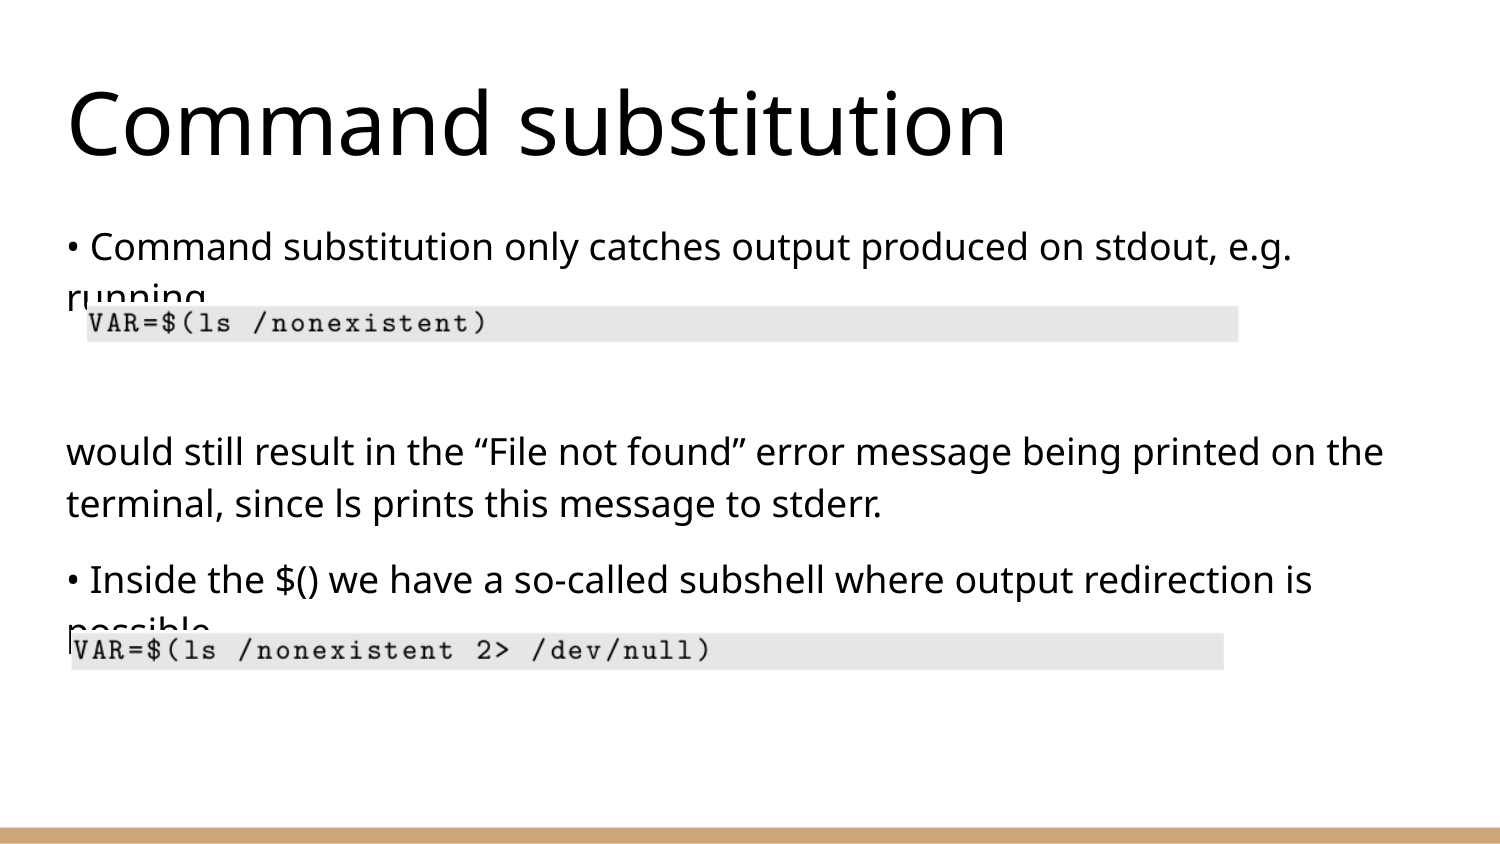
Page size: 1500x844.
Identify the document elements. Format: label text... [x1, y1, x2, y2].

title Command substitution [51, 51, 1449, 189]
picture [87, 301, 1240, 345]
picture [71, 630, 1224, 674]
list • Command substitution only catches output produced on stdout, e.g. running would still result in the “File not found” error message being printed on the terminal, since ls prints this message to stderr. • Inside the $() we have a so-called subshell where output redirection is possible. [51, 200, 1449, 752]
